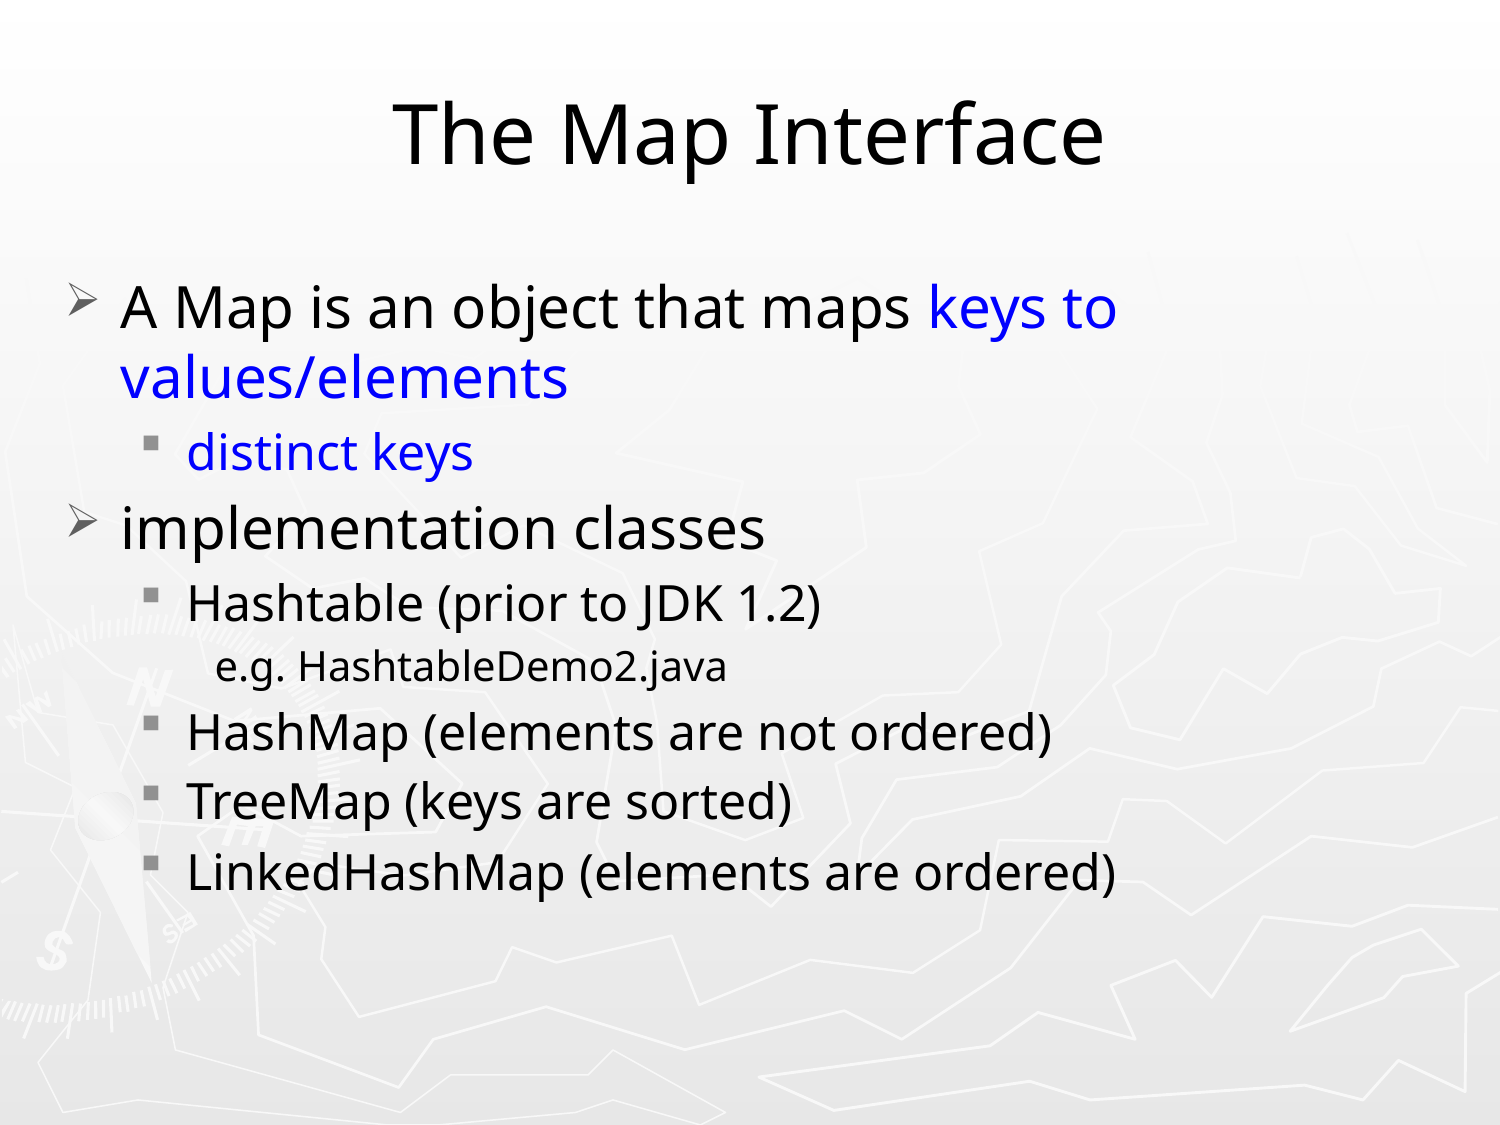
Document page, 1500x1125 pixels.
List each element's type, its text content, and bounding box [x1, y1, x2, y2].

list A Map is an object that maps keys to values/elements distinct keys implementation classes Hashtable (prior to JDK 1.2) e.g. HashtableDemo2.java HashMap (elements are not ordered) TreeMap (keys are sorted) LinkedHashMap (elements are ordered) [49, 262, 1451, 1001]
title The Map Interface [49, 37, 1451, 225]
